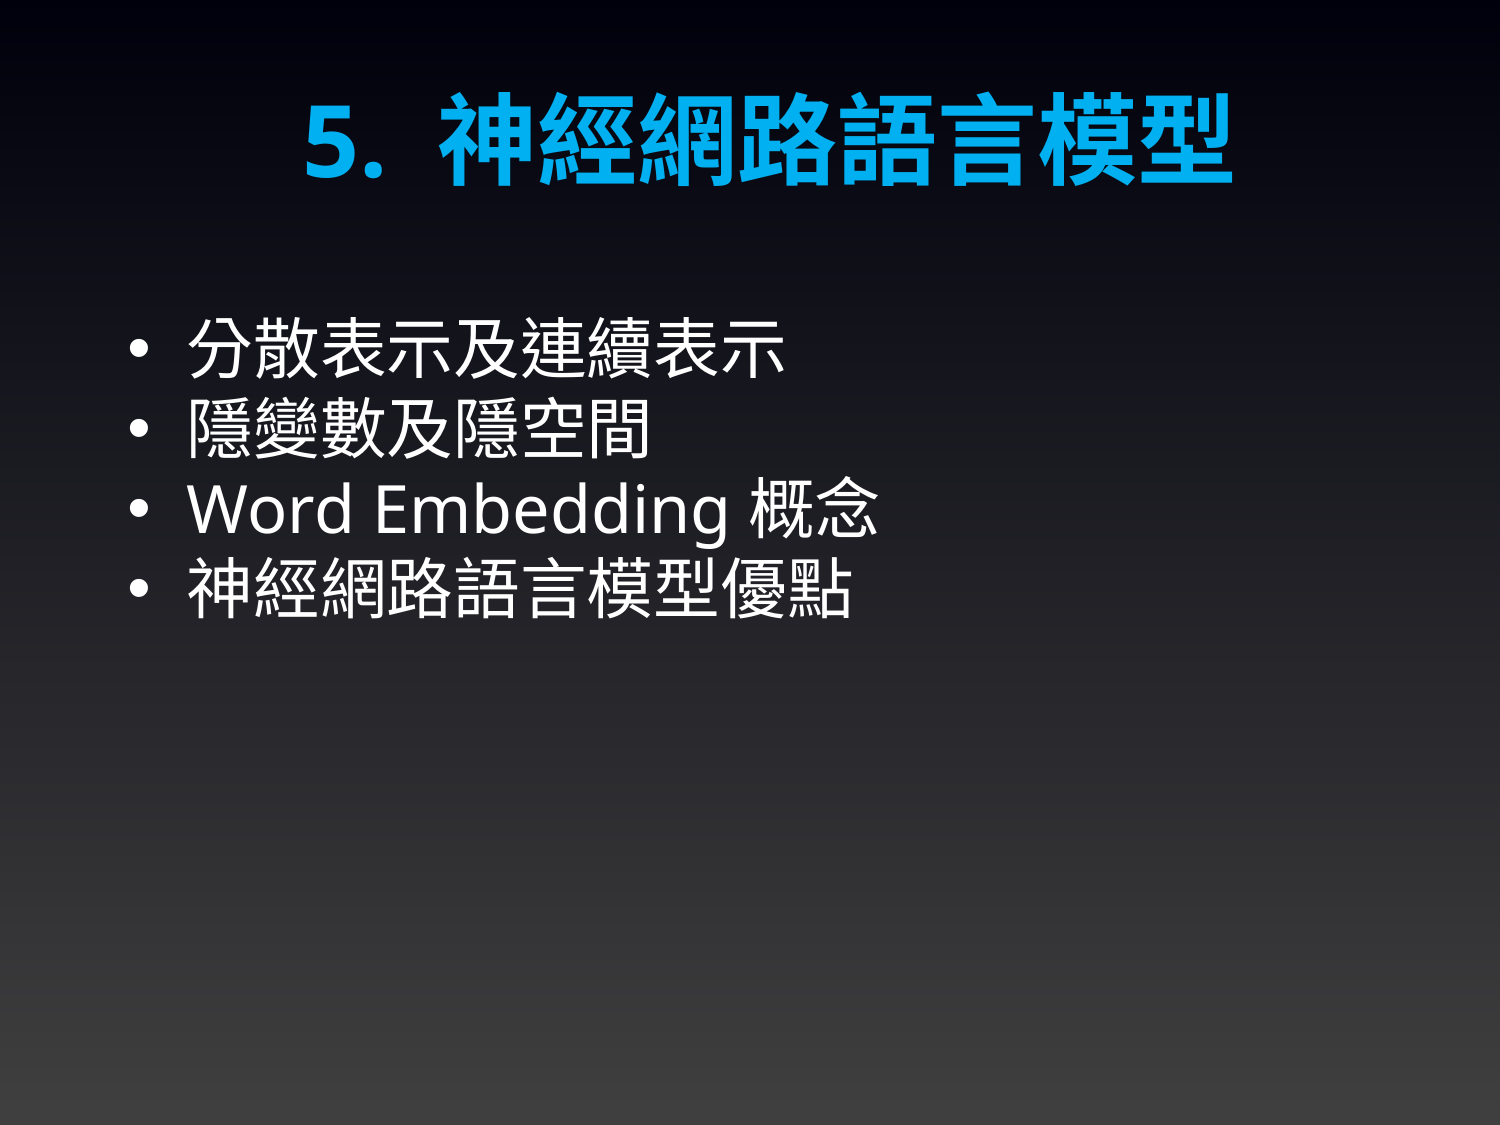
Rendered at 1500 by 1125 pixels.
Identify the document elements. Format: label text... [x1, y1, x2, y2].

text_box 分散表示及連續表示 隱變數及隱空間 Word Embedding概念 神經網路語言模型優點 [112, 299, 1438, 795]
text_box 5. 神經網路語言模型 [287, 49, 1275, 213]
